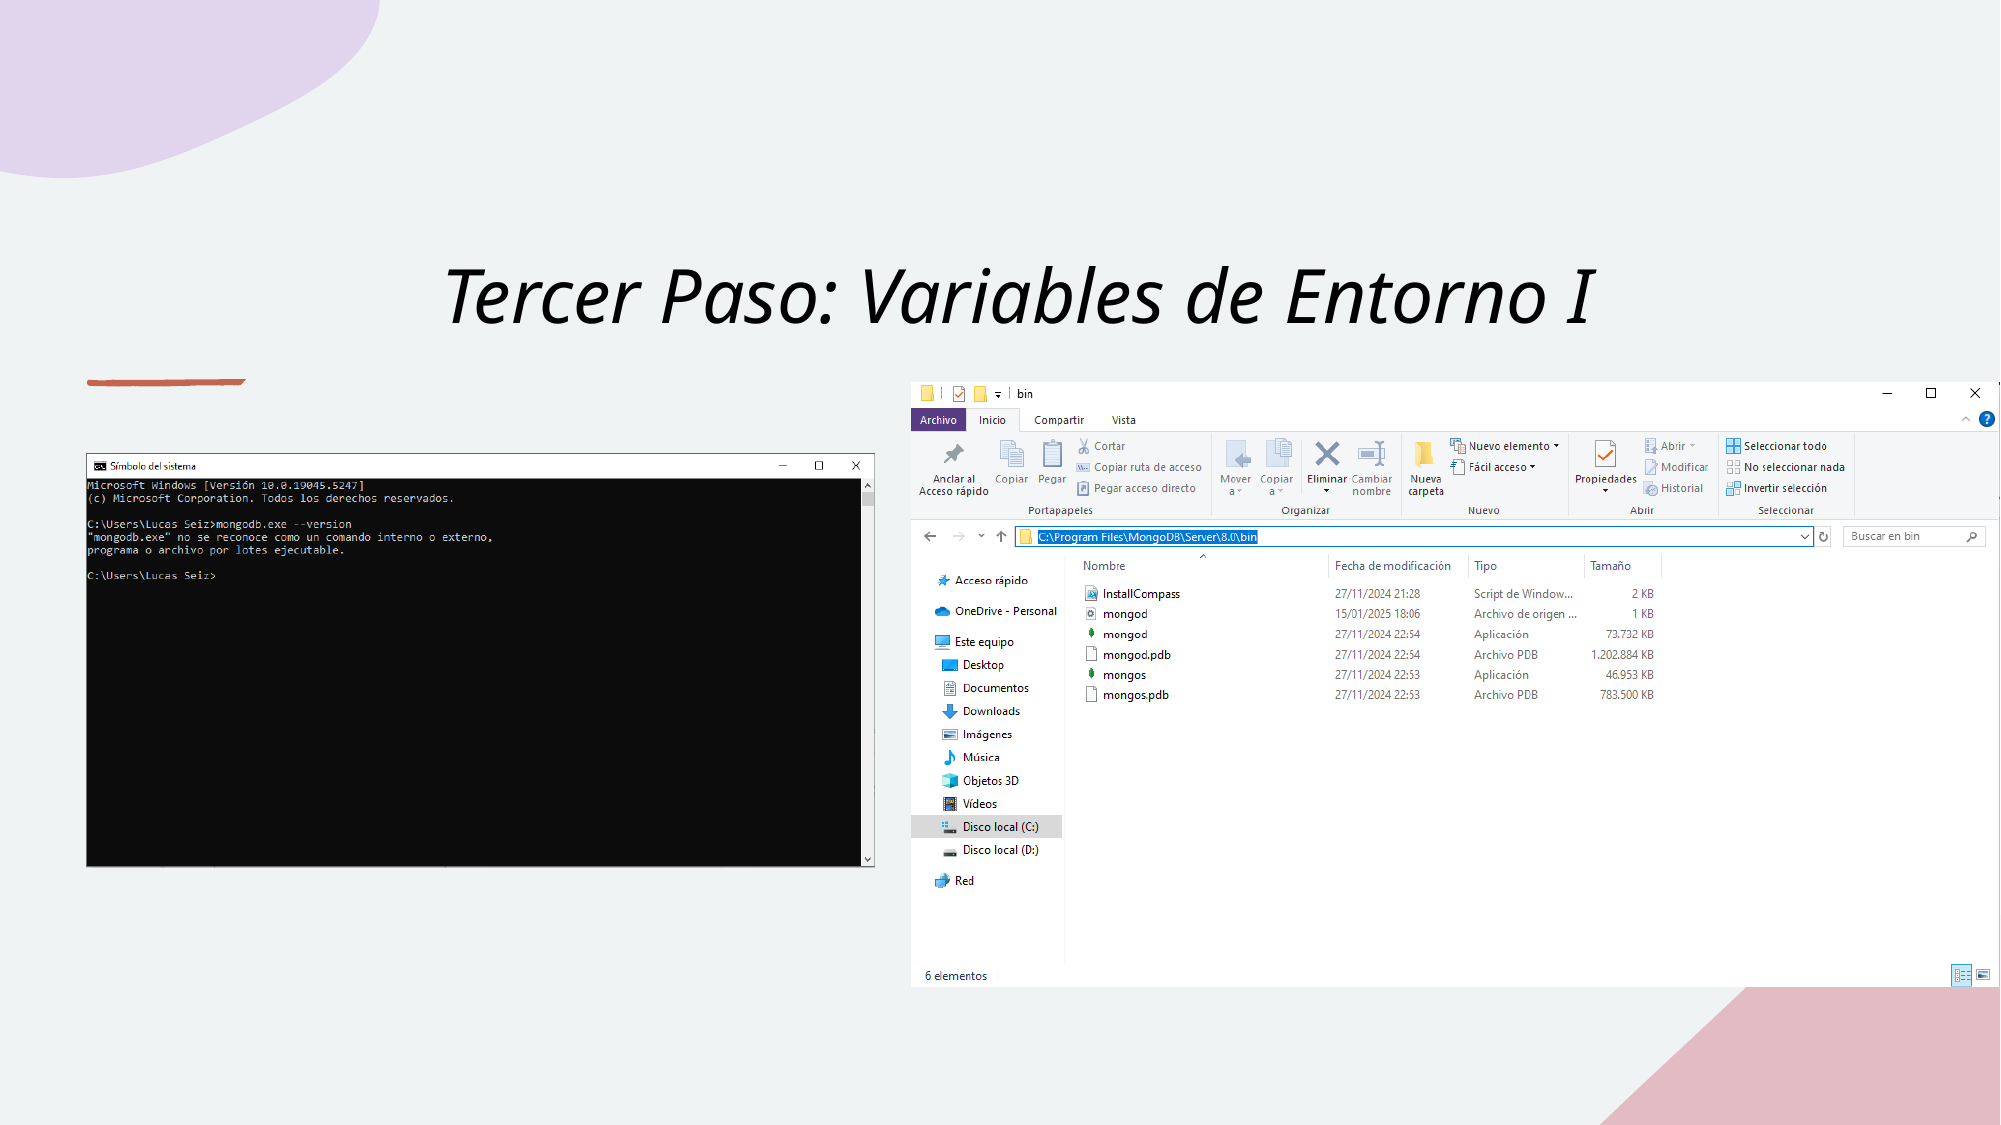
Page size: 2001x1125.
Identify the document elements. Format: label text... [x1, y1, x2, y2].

picture [911, 382, 2000, 987]
title Tercer Paso: Variables de Entorno I [86, 129, 1949, 347]
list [86, 453, 875, 868]
